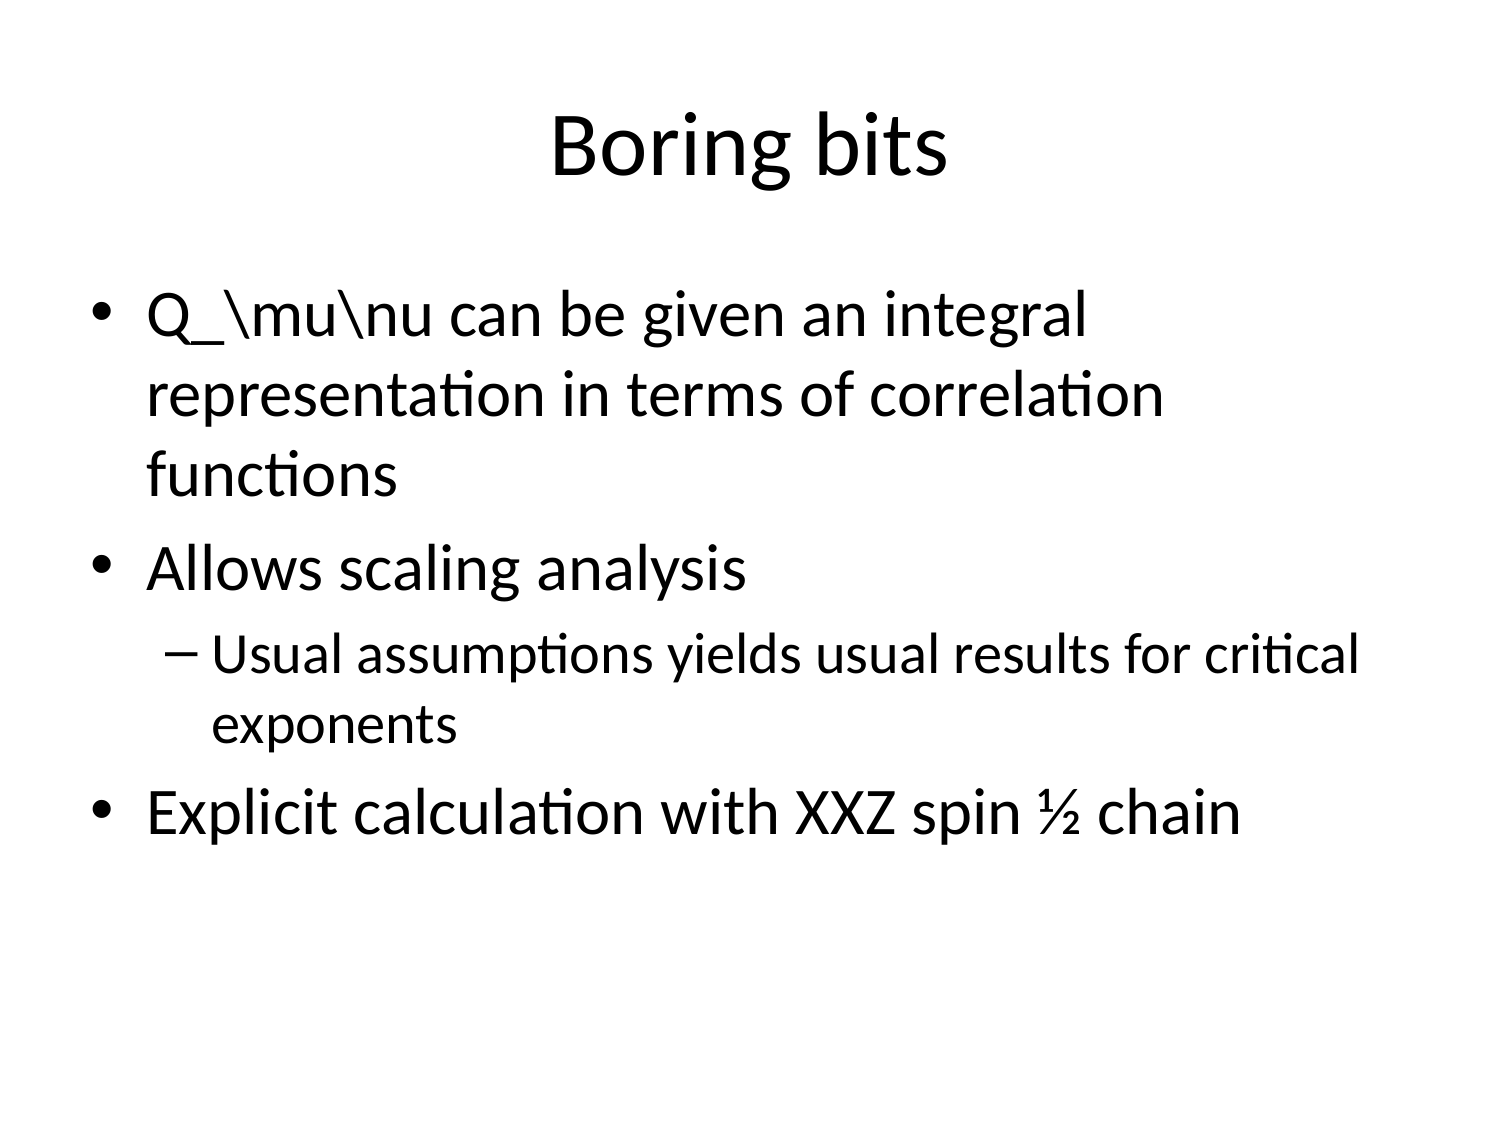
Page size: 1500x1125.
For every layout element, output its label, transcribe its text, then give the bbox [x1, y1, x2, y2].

title Boring bits [75, 45, 1425, 233]
list Q_\mu\nu can be given an integral representation in terms of correlation functions Allows scaling analysis Usual assumptions yields usual results for critical exponents Explicit calculation with XXZ spin ½ chain [75, 262, 1425, 1005]
